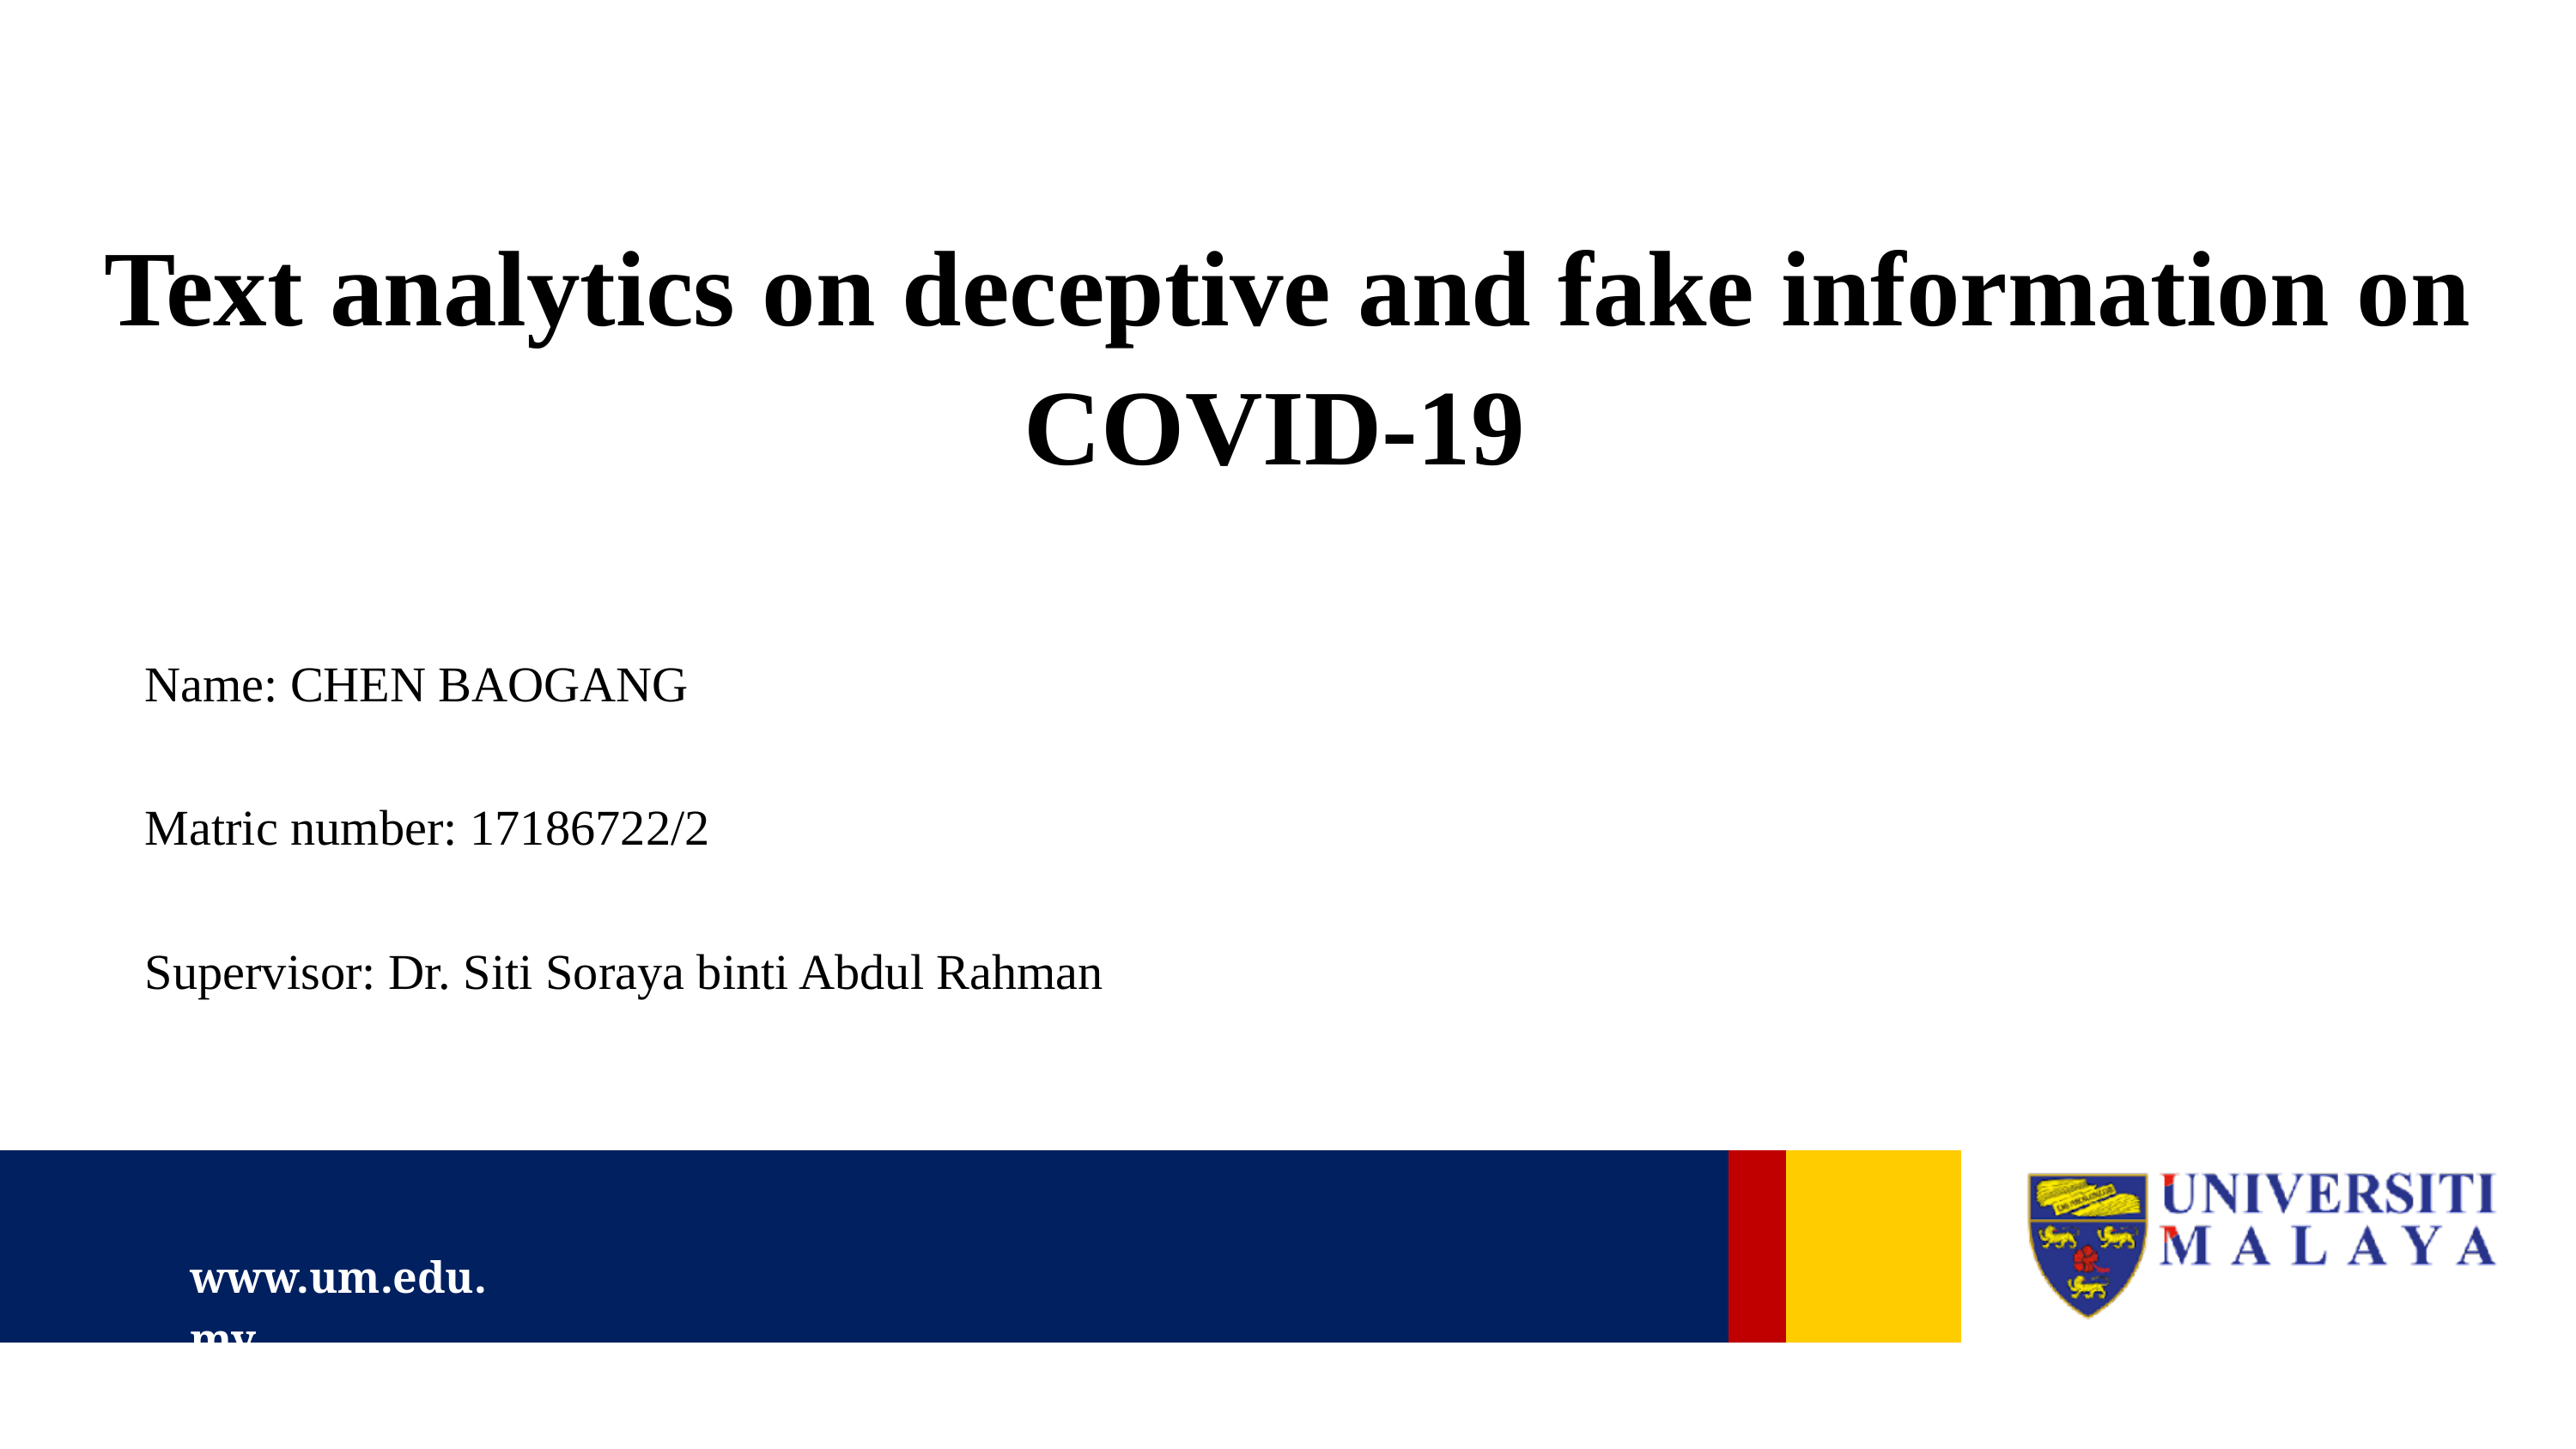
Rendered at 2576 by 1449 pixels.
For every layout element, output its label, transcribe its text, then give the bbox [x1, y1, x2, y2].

text_box Name: CHEN BAOGANG Matric number: 17186722/2 Supervisor: Dr. Siti Soraya binti Abdul Rahman [144, 639, 1177, 1000]
text_box [1786, 1149, 1962, 1343]
text_box Text analytics on deceptive and fake information on COVID-19 [0, 208, 2576, 626]
text_box [1728, 1149, 1786, 1343]
text_box [0, 1149, 1728, 1343]
text_box [1996, 1135, 2521, 1337]
text_box www.um.edu.my [190, 1240, 526, 1364]
